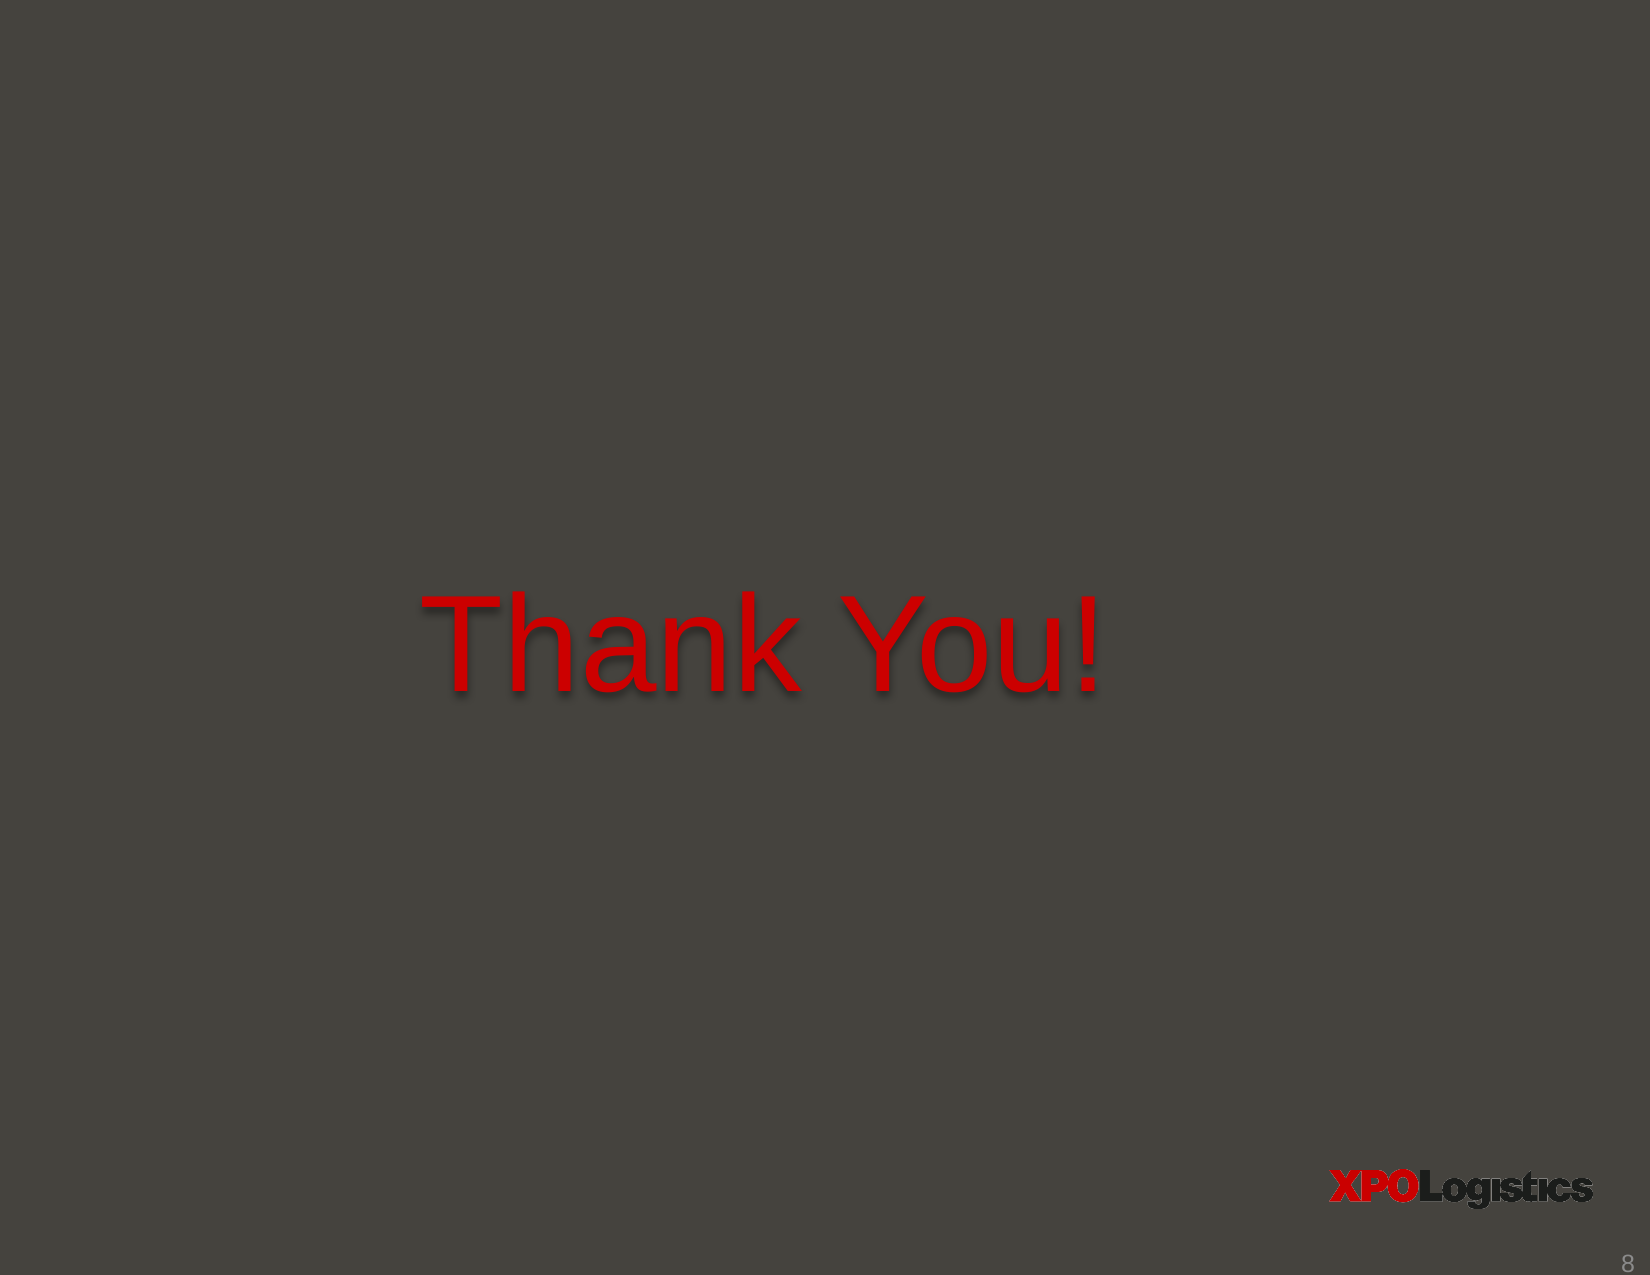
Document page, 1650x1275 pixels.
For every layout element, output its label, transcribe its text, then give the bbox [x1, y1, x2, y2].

text_box Thank You! [403, 546, 1125, 727]
picture [1329, 1169, 1593, 1209]
slide_number 8 [1265, 1248, 1650, 1275]
